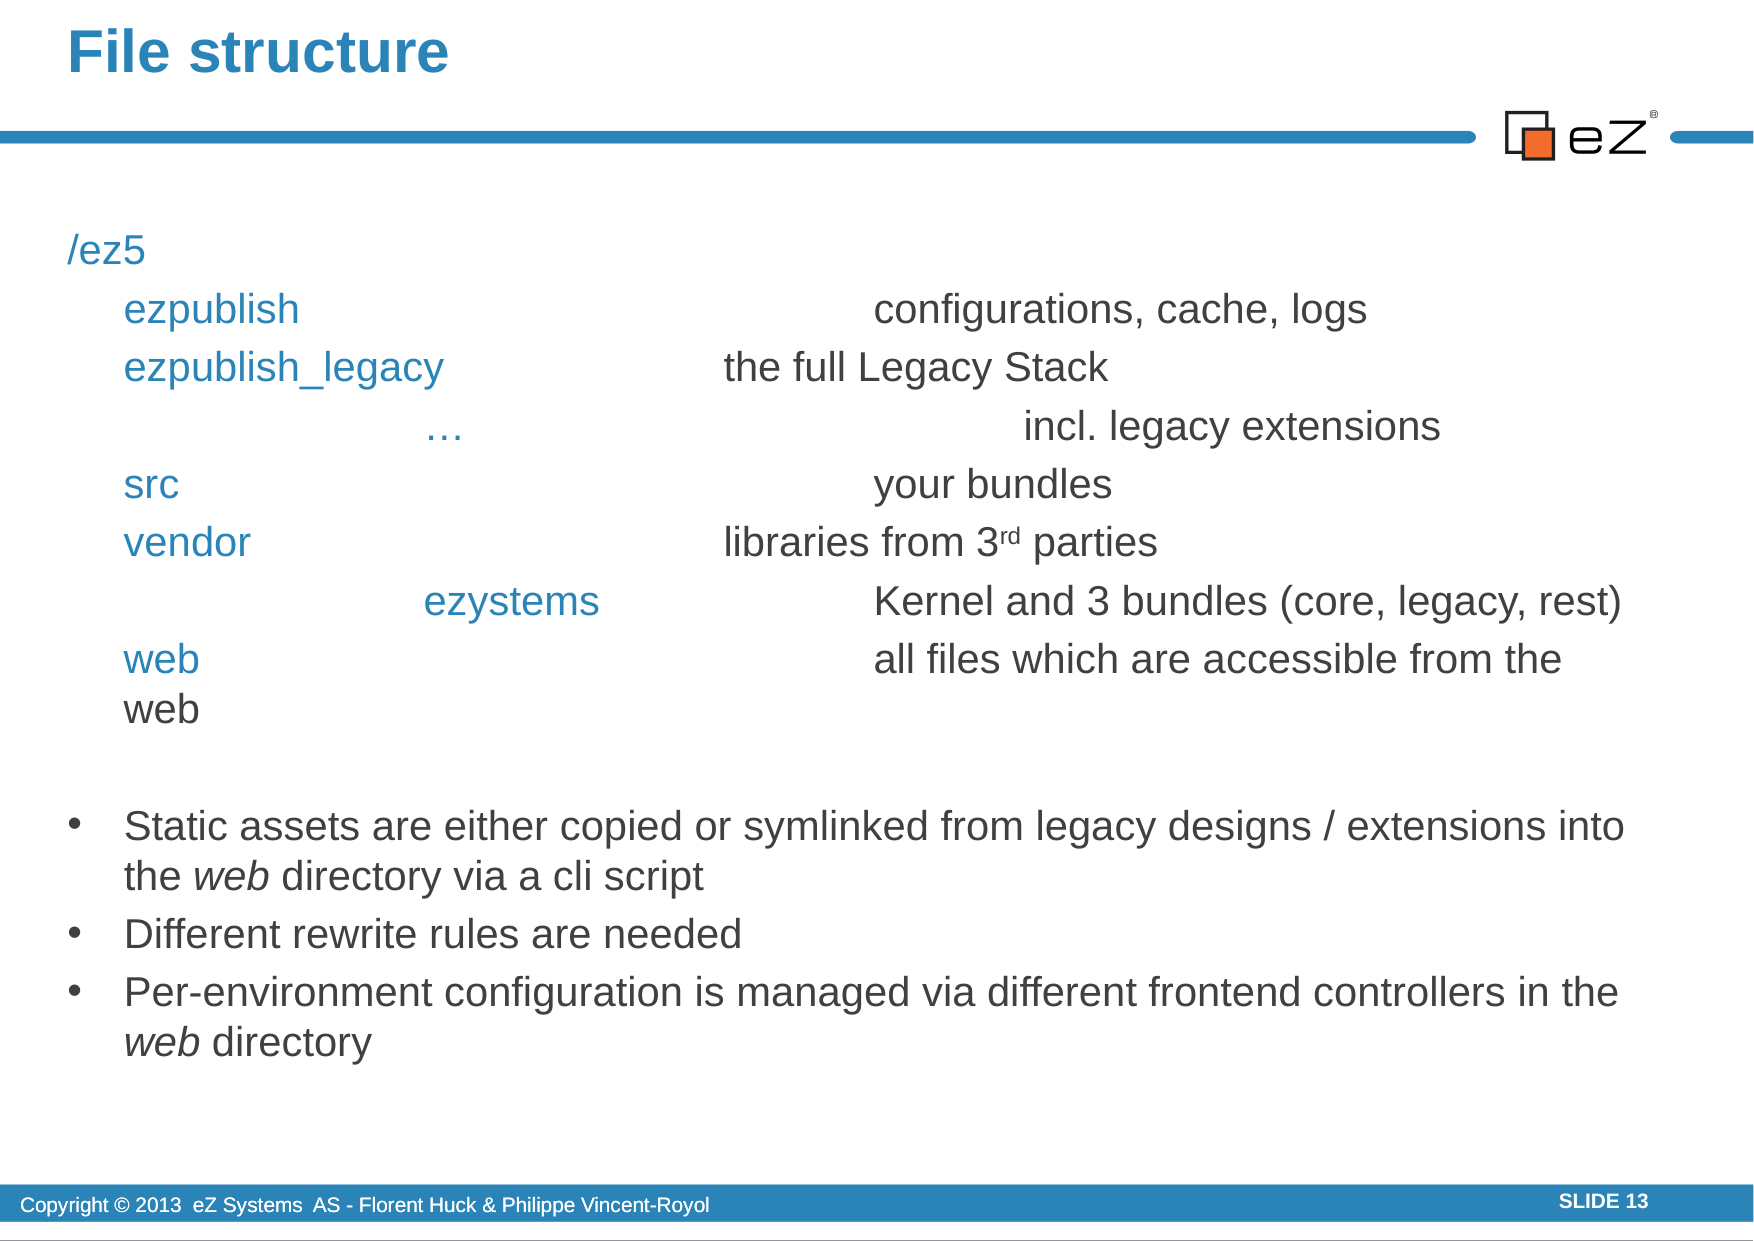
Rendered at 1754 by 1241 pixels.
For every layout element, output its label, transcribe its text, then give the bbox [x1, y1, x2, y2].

list /ez5 ezpublish configurations, cache, logs ezpublish_legacy the full Legacy Stack … incl. legacy extensions src your bundles vendor libraries from 3rd parties ezystems Kernel and 3 bundles (core, legacy, rest) web all files which are accessible from the web Static assets are either copied or symlinked from legacy designs / extensions into the web directory via a cli script Different rewrite rules are needed Per-environment configuration is managed via different frontend controllers in the web directory [50, 214, 1666, 1109]
picture [0, 0, 1754, 1240]
slide_number SLIDE 13 [1256, 1184, 1666, 1216]
text_box Copyright © 2013 eZ Systems AS - Florent Huck & Philippe Vincent-Royol [4, 1183, 841, 1214]
title File structure [50, 10, 1348, 86]
